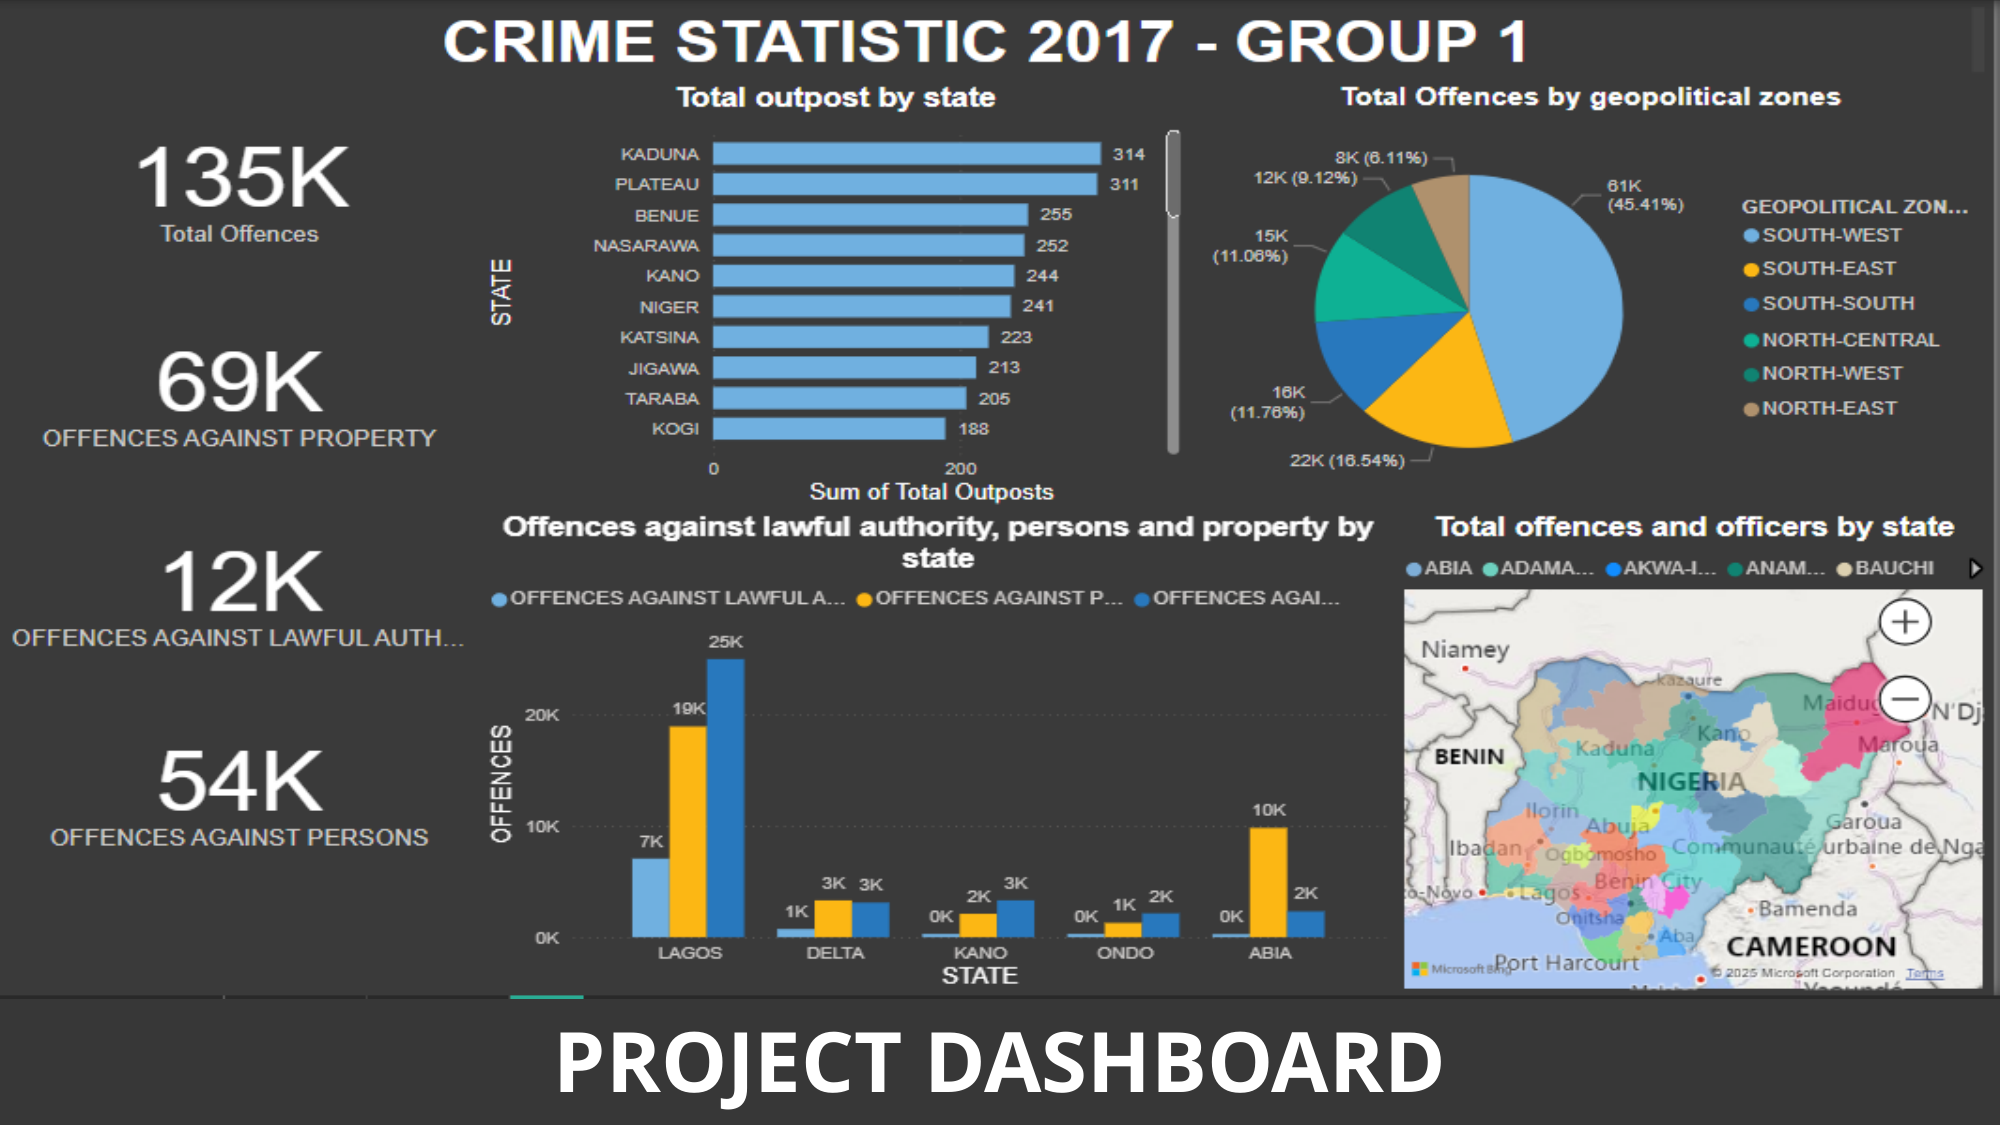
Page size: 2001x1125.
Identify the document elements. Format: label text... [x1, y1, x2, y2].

picture [0, 0, 2000, 999]
title PROJECT DASHBOARD [0, 1006, 2000, 1125]
